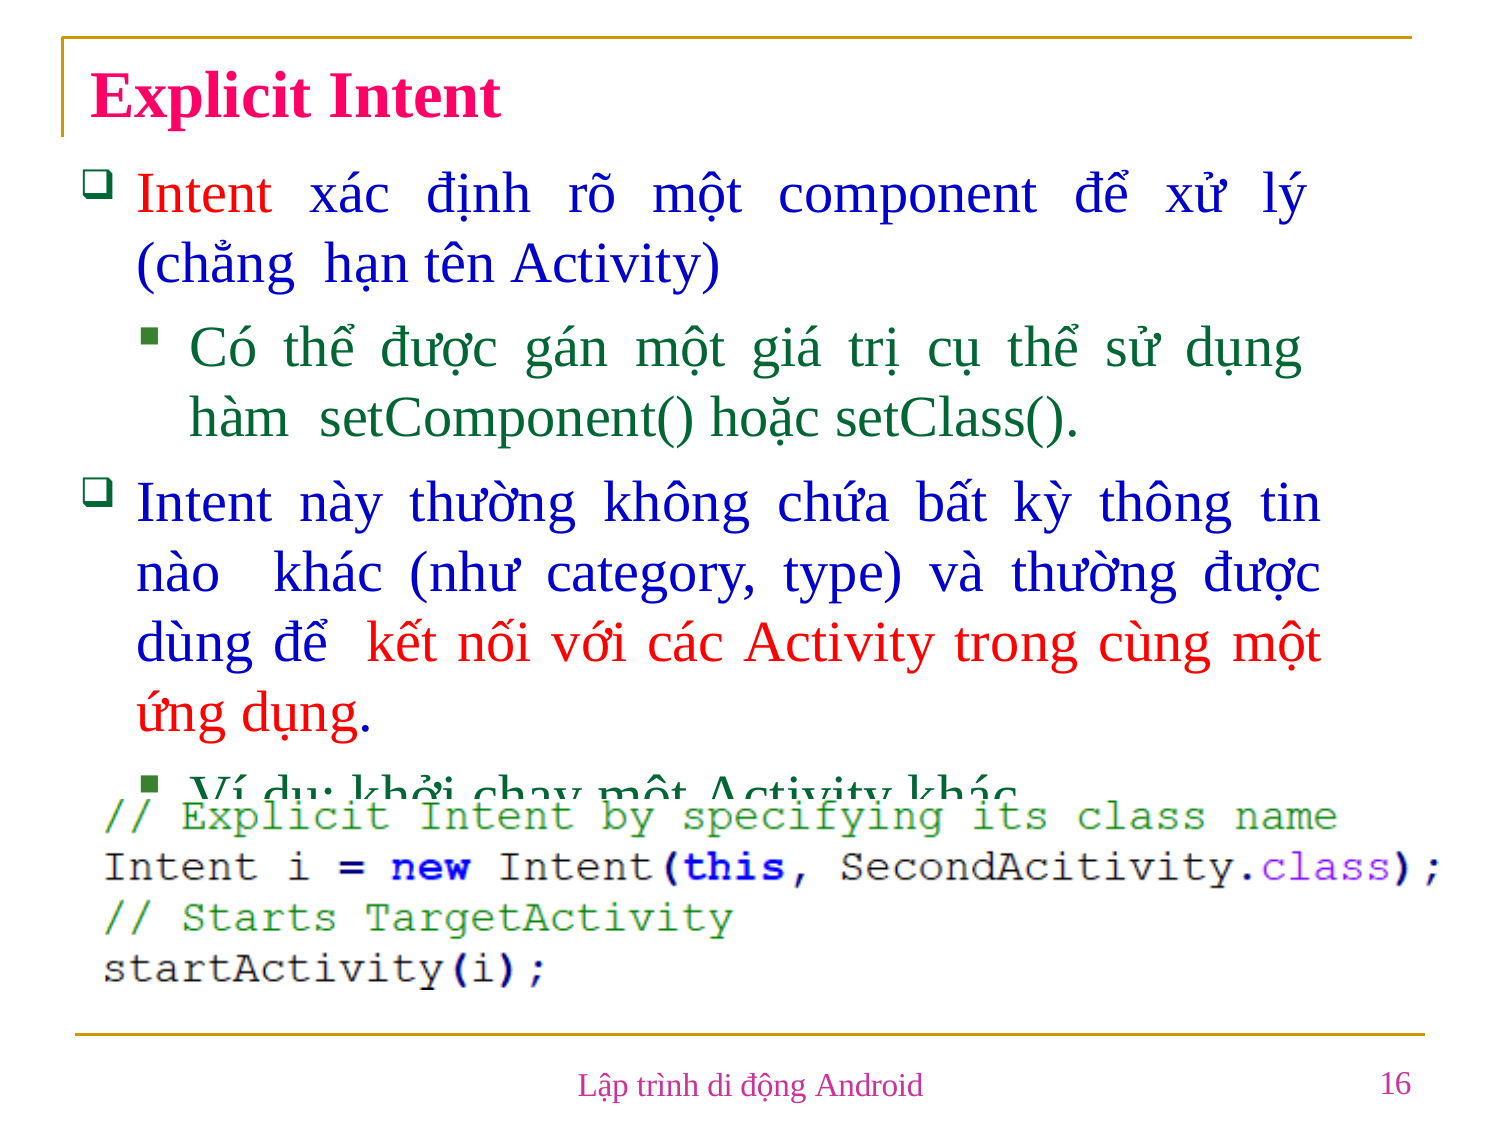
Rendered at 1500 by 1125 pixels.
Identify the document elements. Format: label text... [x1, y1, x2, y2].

slide_number Lập trình di động Android [575, 1063, 925, 1125]
text_box Intent xác định rõ một component để xử lý (chẳng hạn tên Activity) Có thể được gán một giá trị cụ thể sử dụng hàm setComponent() hoặc setClass(). Intent này thường không chứa bất kỳ thông tin nào khác (như category, type) và thường được dùng để kết nối với các Activity trong cùng một ứng dụng. Ví dụ: khởi chạy một Activity khác. [77, 152, 1323, 827]
title Explicit Intent [87, 49, 505, 152]
slide_number 16 [1373, 1063, 1417, 1125]
text_box [104, 799, 1439, 990]
